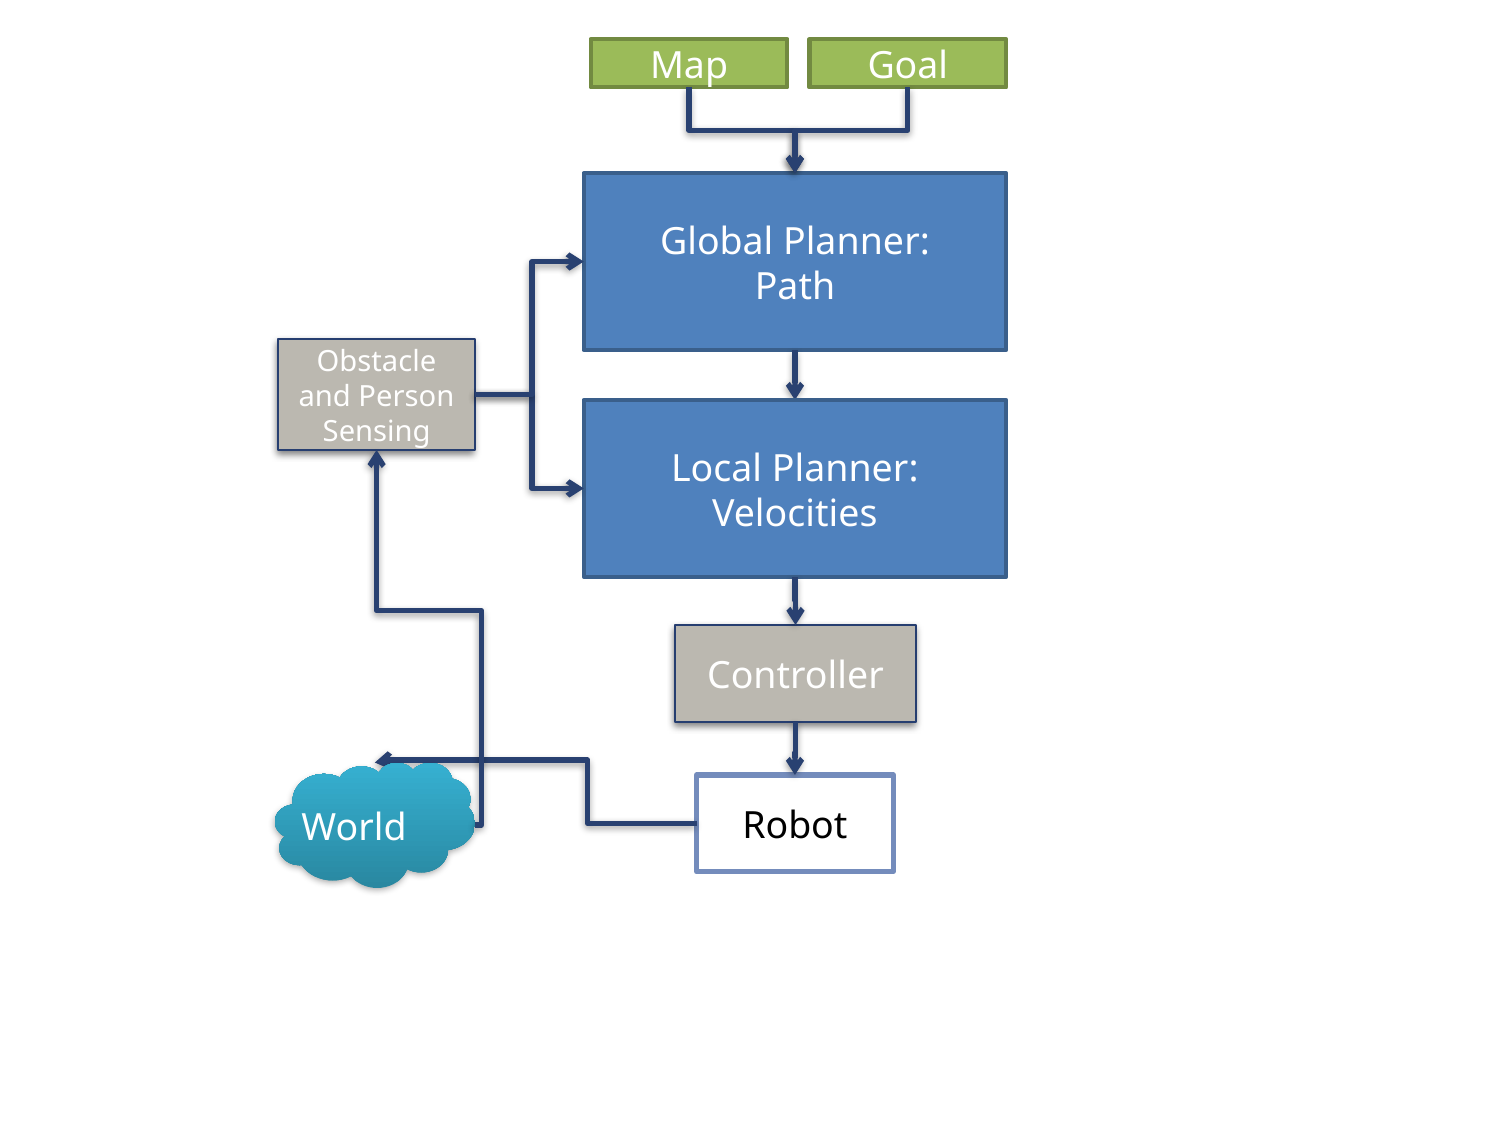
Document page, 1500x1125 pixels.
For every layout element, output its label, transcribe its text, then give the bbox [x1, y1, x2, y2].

text_box Local Planner: Velocities [582, 398, 1008, 579]
text_box Robot [696, 774, 894, 872]
text_box [274, 762, 473, 889]
text_box Global Planner: Path [582, 171, 1008, 352]
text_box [474, 261, 584, 395]
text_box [808, 73, 895, 187]
text_box Obstacle and Person Sensing [278, 339, 469, 450]
text_box Controller [674, 624, 917, 722]
text_box Goal [807, 37, 1008, 89]
text_box World [286, 795, 422, 855]
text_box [698, 77, 785, 184]
text_box Map [589, 37, 789, 89]
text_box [474, 401, 584, 489]
